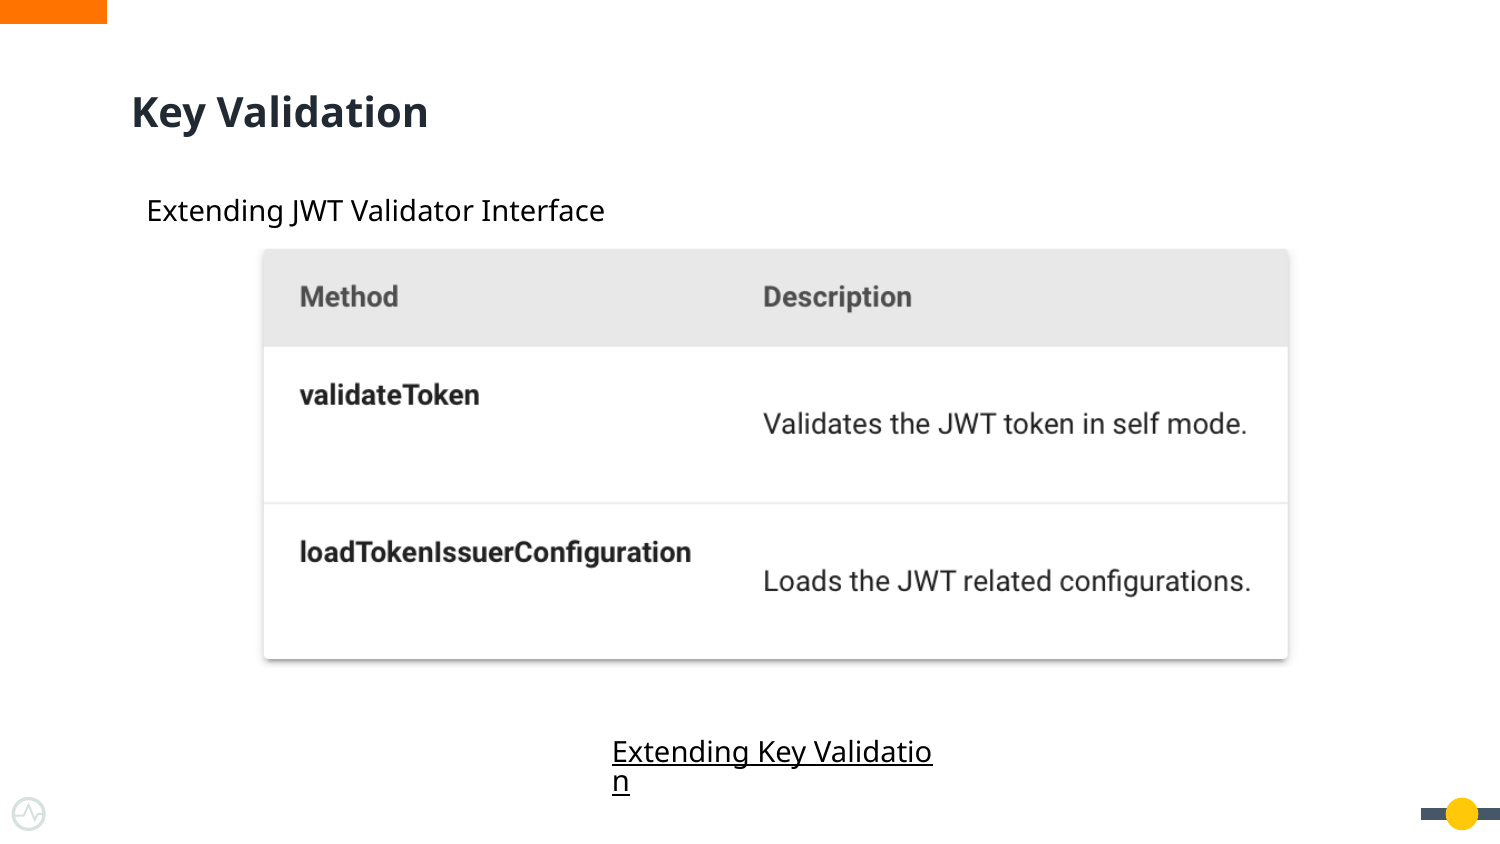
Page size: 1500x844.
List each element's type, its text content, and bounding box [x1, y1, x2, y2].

text_box Extending JWT Validator Interface [131, 177, 653, 243]
title Key Validation [115, 74, 1393, 147]
text_box Extending Key Validation [596, 717, 958, 793]
picture [255, 242, 1300, 669]
